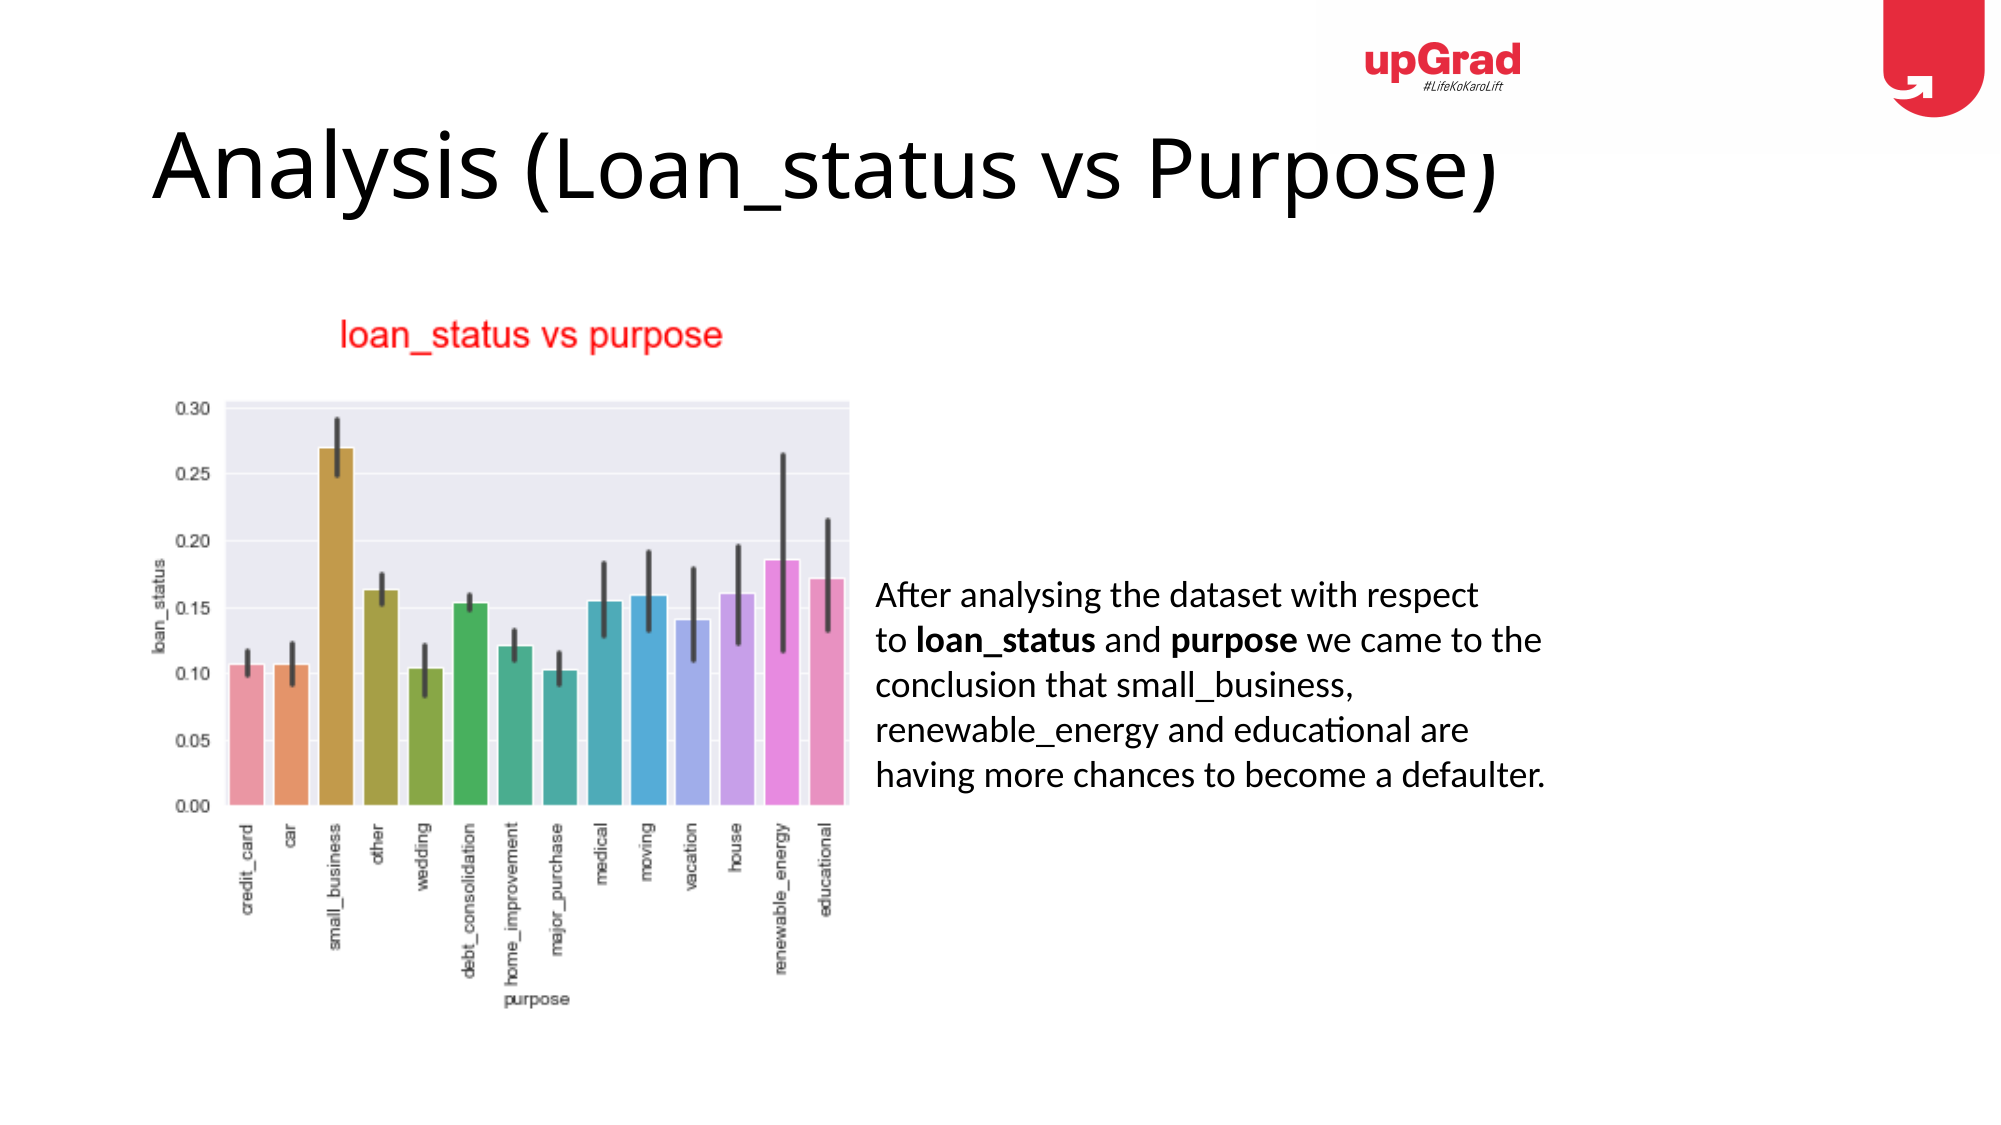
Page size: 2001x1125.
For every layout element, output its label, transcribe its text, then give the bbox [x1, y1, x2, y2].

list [137, 307, 861, 1022]
title Analysis (Loan_status vs Purpose) [137, 59, 1863, 278]
picture [1316, 0, 2000, 154]
text_box After analysing the dataset with respect to loan_status and purpose we came to the conclusion that small_business, renewable_energy and educational are having more chances to become a defaulter. [861, 562, 1574, 803]
